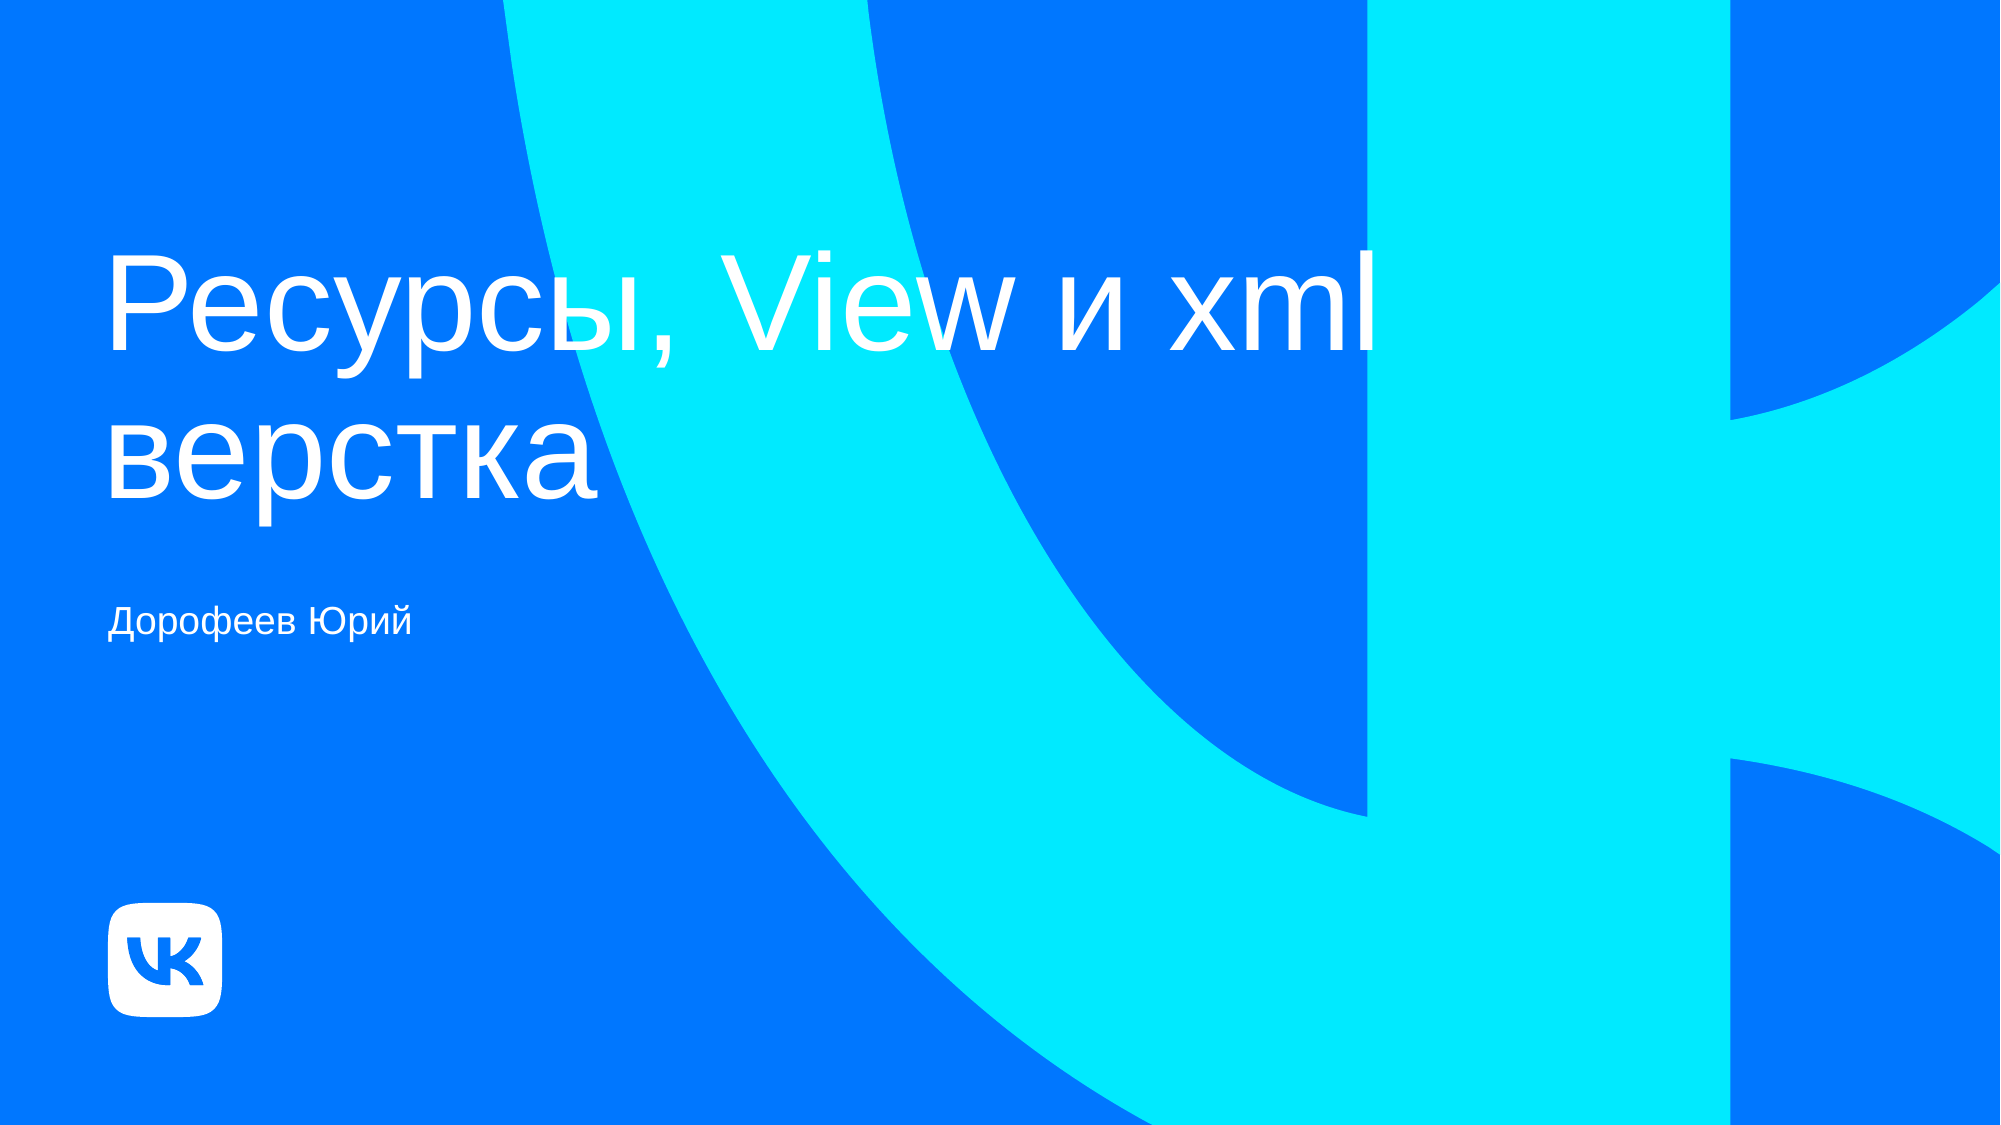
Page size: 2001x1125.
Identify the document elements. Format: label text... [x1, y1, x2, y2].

title Ресурсы, View и xml верстка [101, 114, 1780, 529]
list Дорофеев Юрий [107, 596, 1786, 644]
